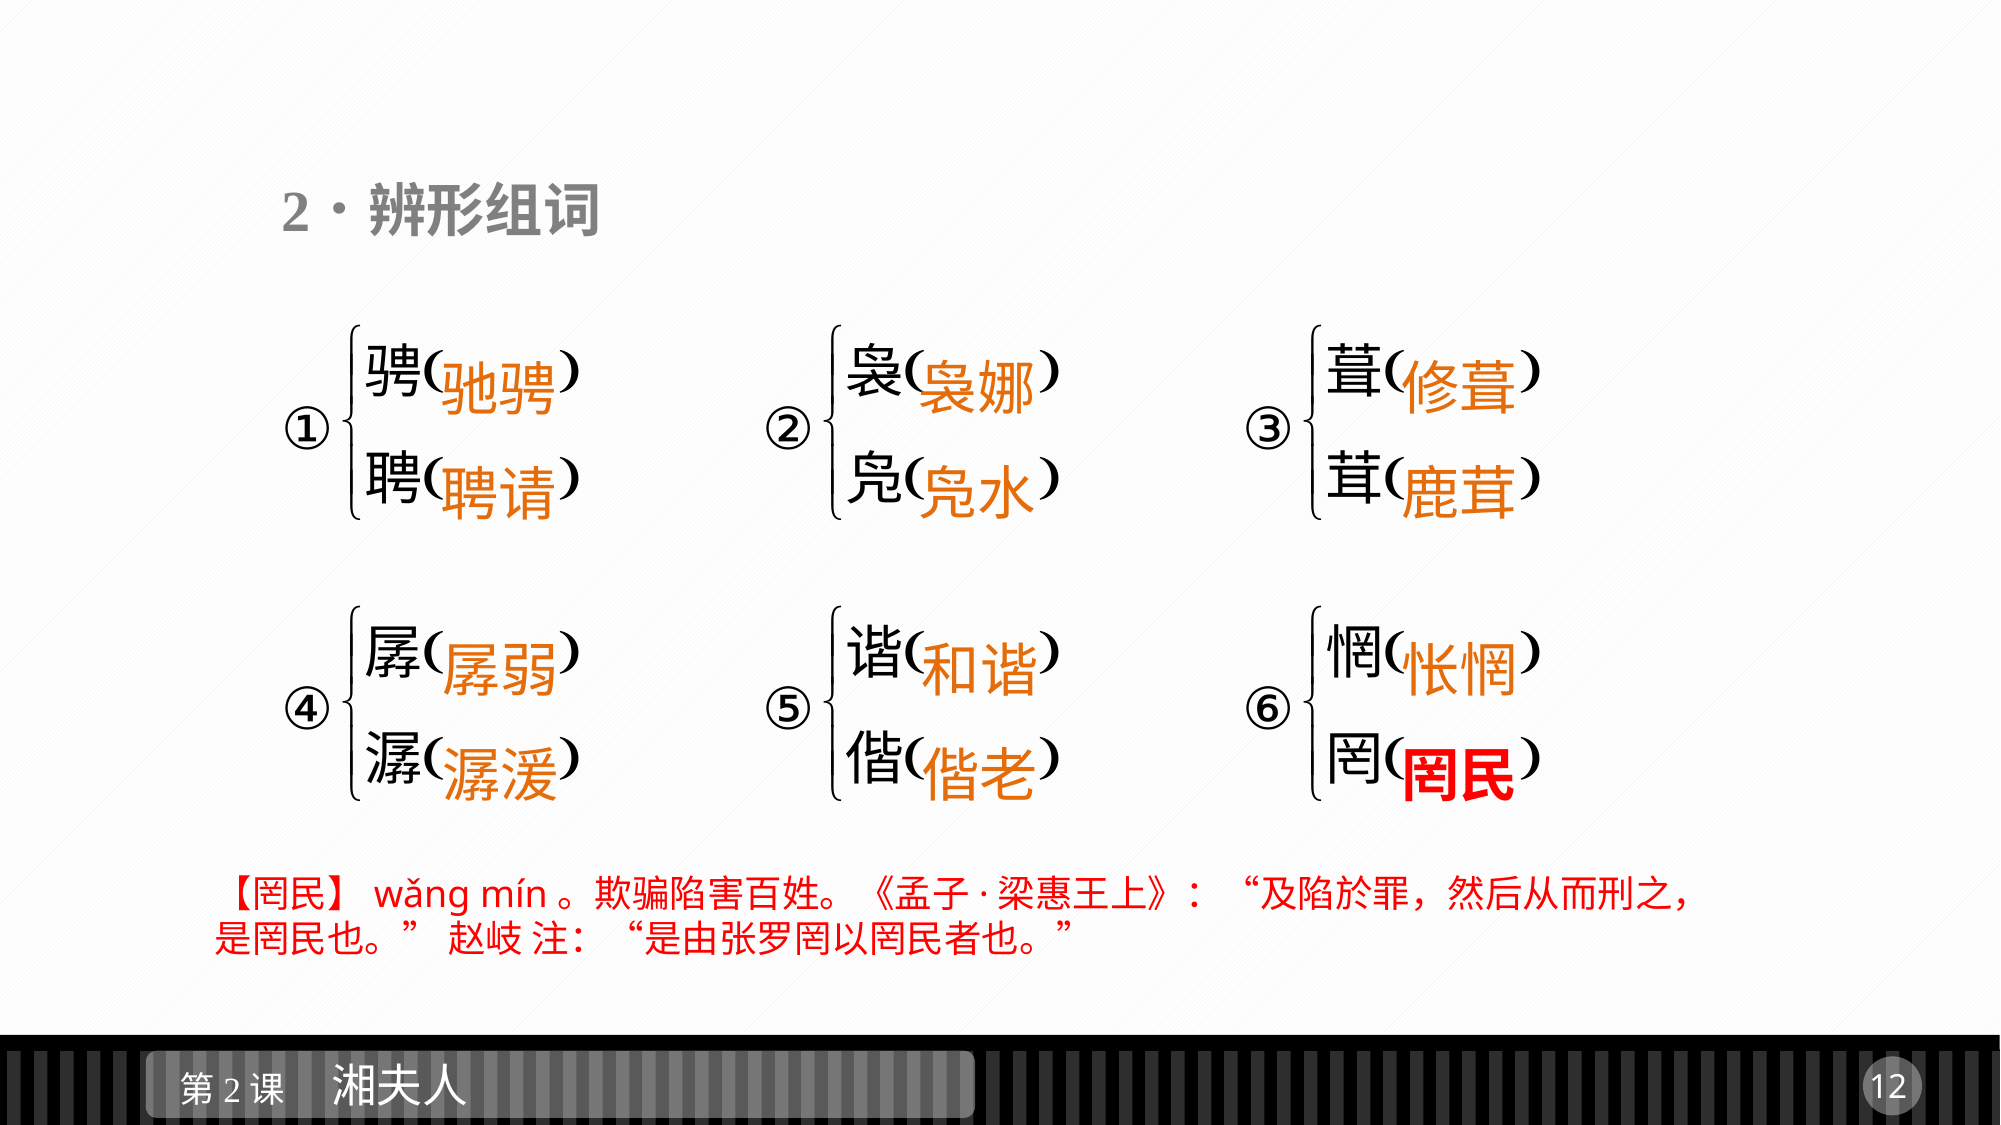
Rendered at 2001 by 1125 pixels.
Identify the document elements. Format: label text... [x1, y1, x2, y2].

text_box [281, 158, 1717, 955]
text_box 【罔民】wǎng mín。欺骗陷害百姓。《孟子·梁惠王上》：“及陷於罪，然后从而刑之，是罔民也。” 赵岐 注：“是由张罗罔以罔民者也。” [199, 862, 1752, 968]
